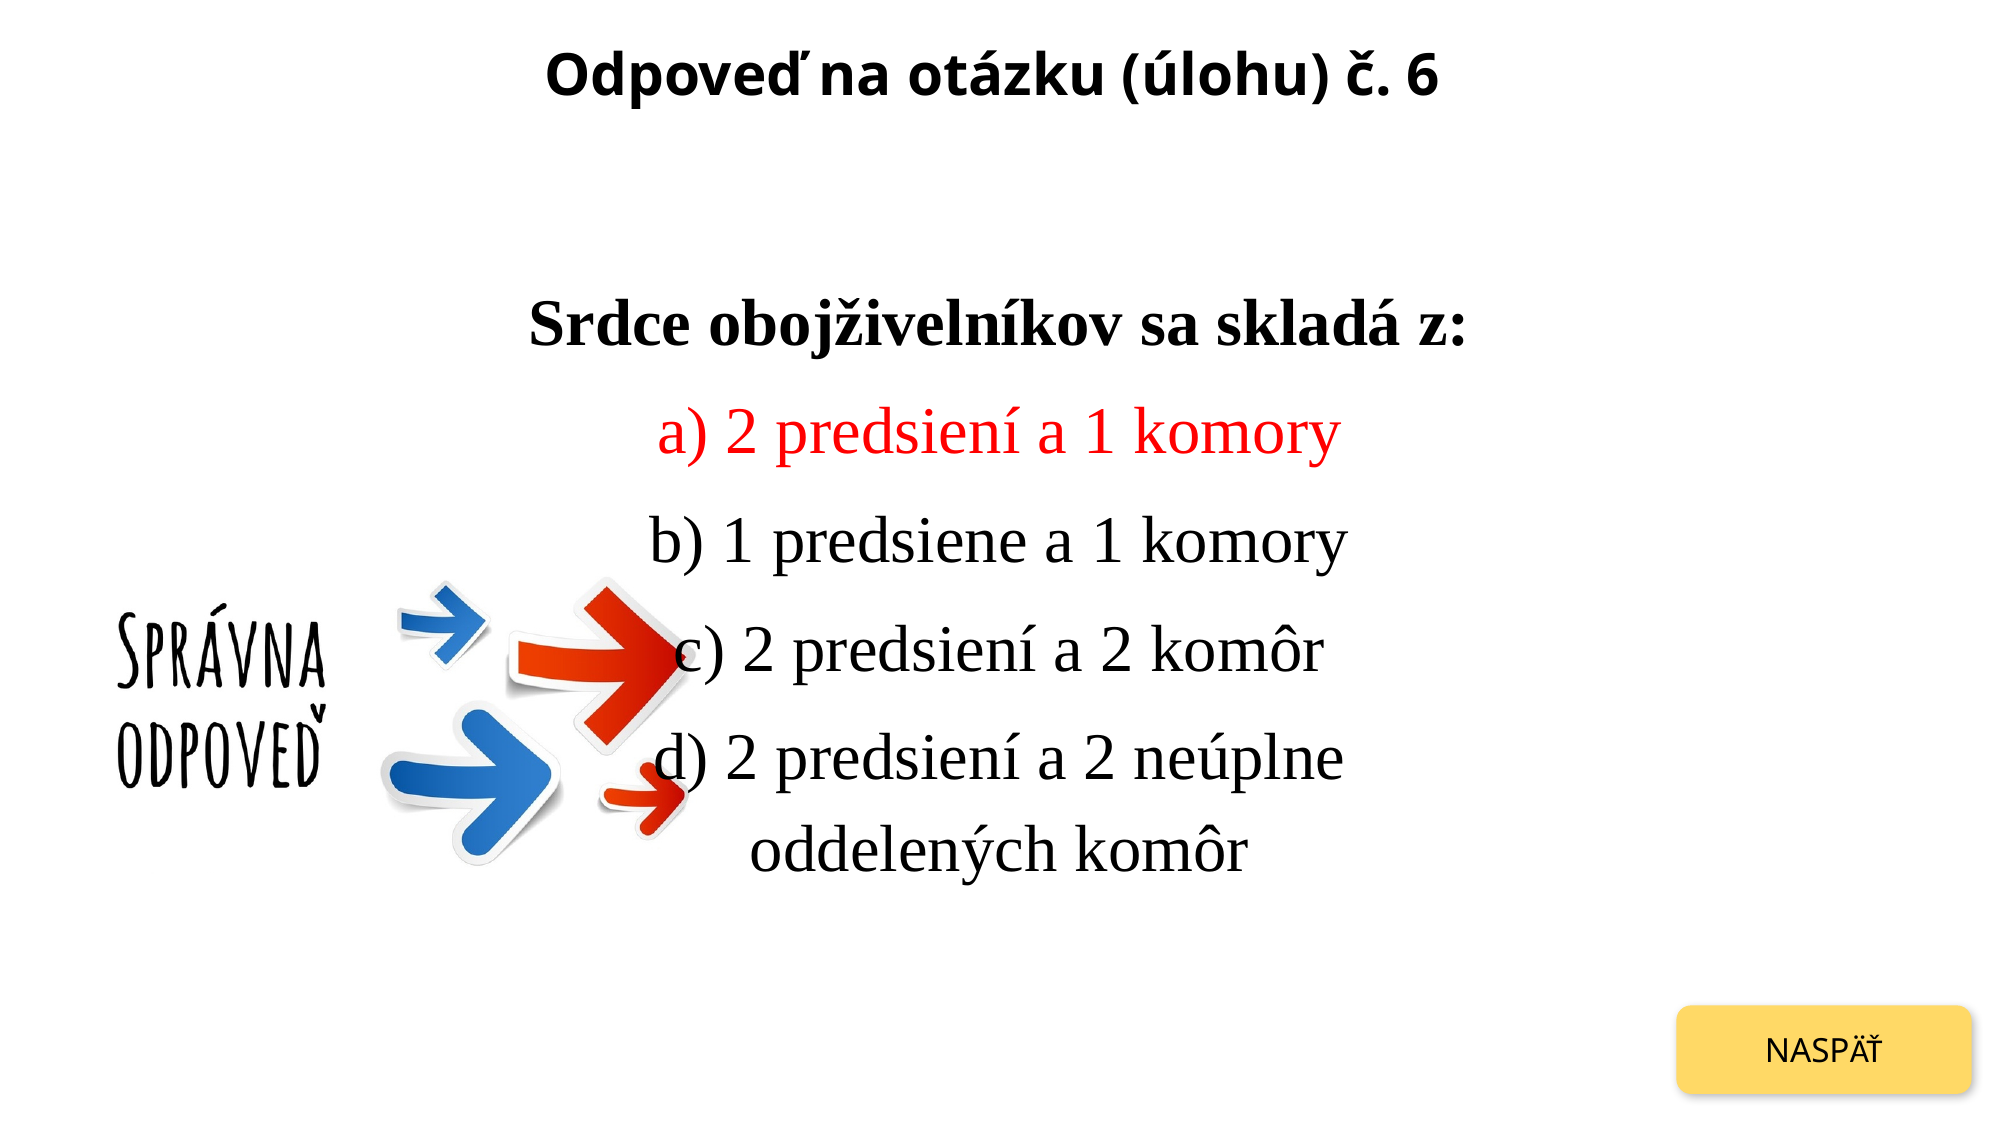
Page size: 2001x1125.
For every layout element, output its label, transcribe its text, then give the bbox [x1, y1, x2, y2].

picture [57, 542, 778, 906]
text_box Odpoveď na otázku (úlohu) č. 6 [0, 29, 2000, 115]
text_box NASPÄŤ [1675, 1004, 1973, 1095]
text_box Srdce obojživelníkov sa skladá z: a) 2 predsiení a 1 komory b) 1 predsiene a 1 komory c) 2 predsiení a 2 komôr d) 2 predsiení a 2 neúplne oddelených komôr [500, 259, 1500, 893]
